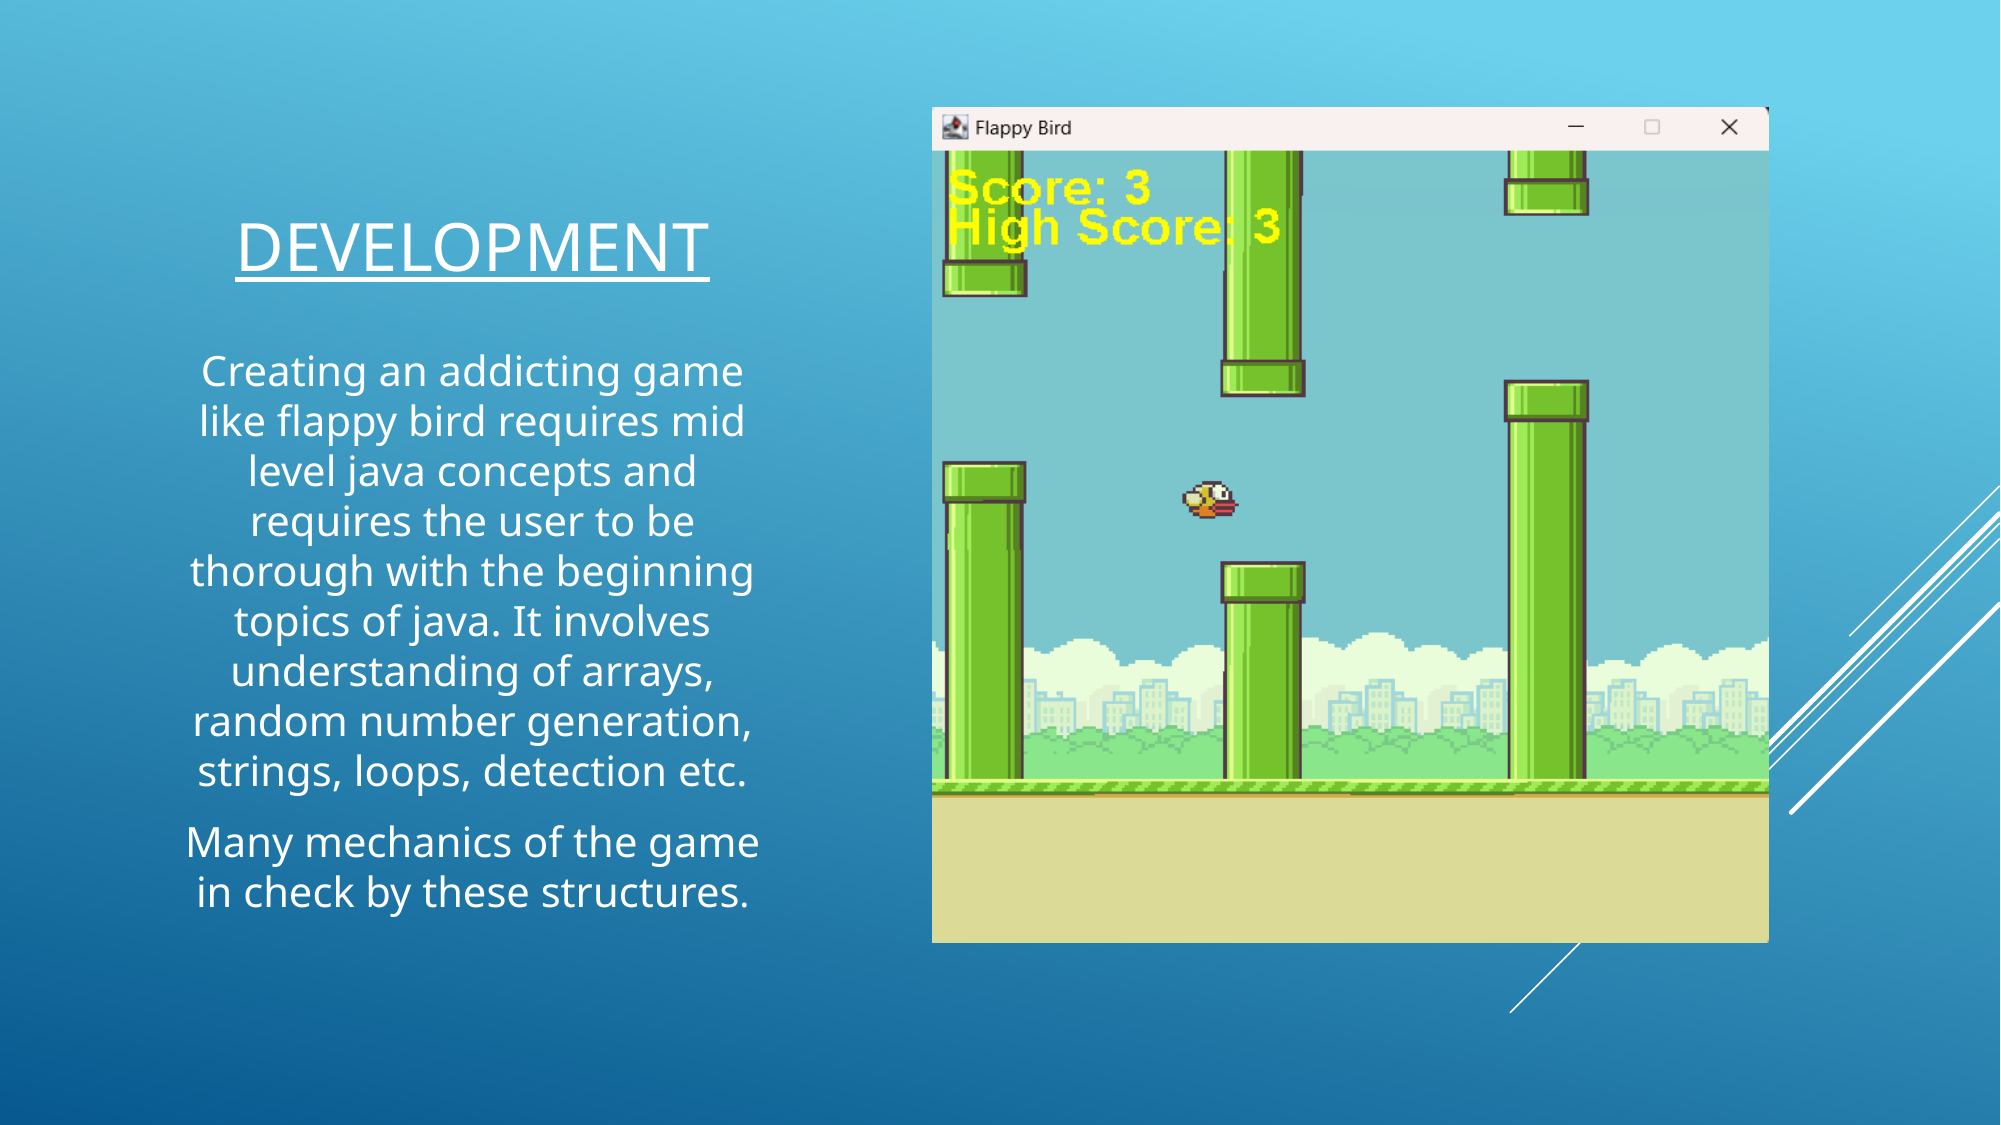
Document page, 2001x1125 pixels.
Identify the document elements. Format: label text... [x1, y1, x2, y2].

list Creating an addicting game like flappy bird requires mid level java concepts and requires the user to be thorough with the beginning topics of java. It involves understanding of arrays, random number generation, strings, loops, detection etc. Many mechanics of the game in check by these structures. [149, 311, 796, 950]
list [932, 107, 1769, 943]
title development [149, 99, 796, 293]
